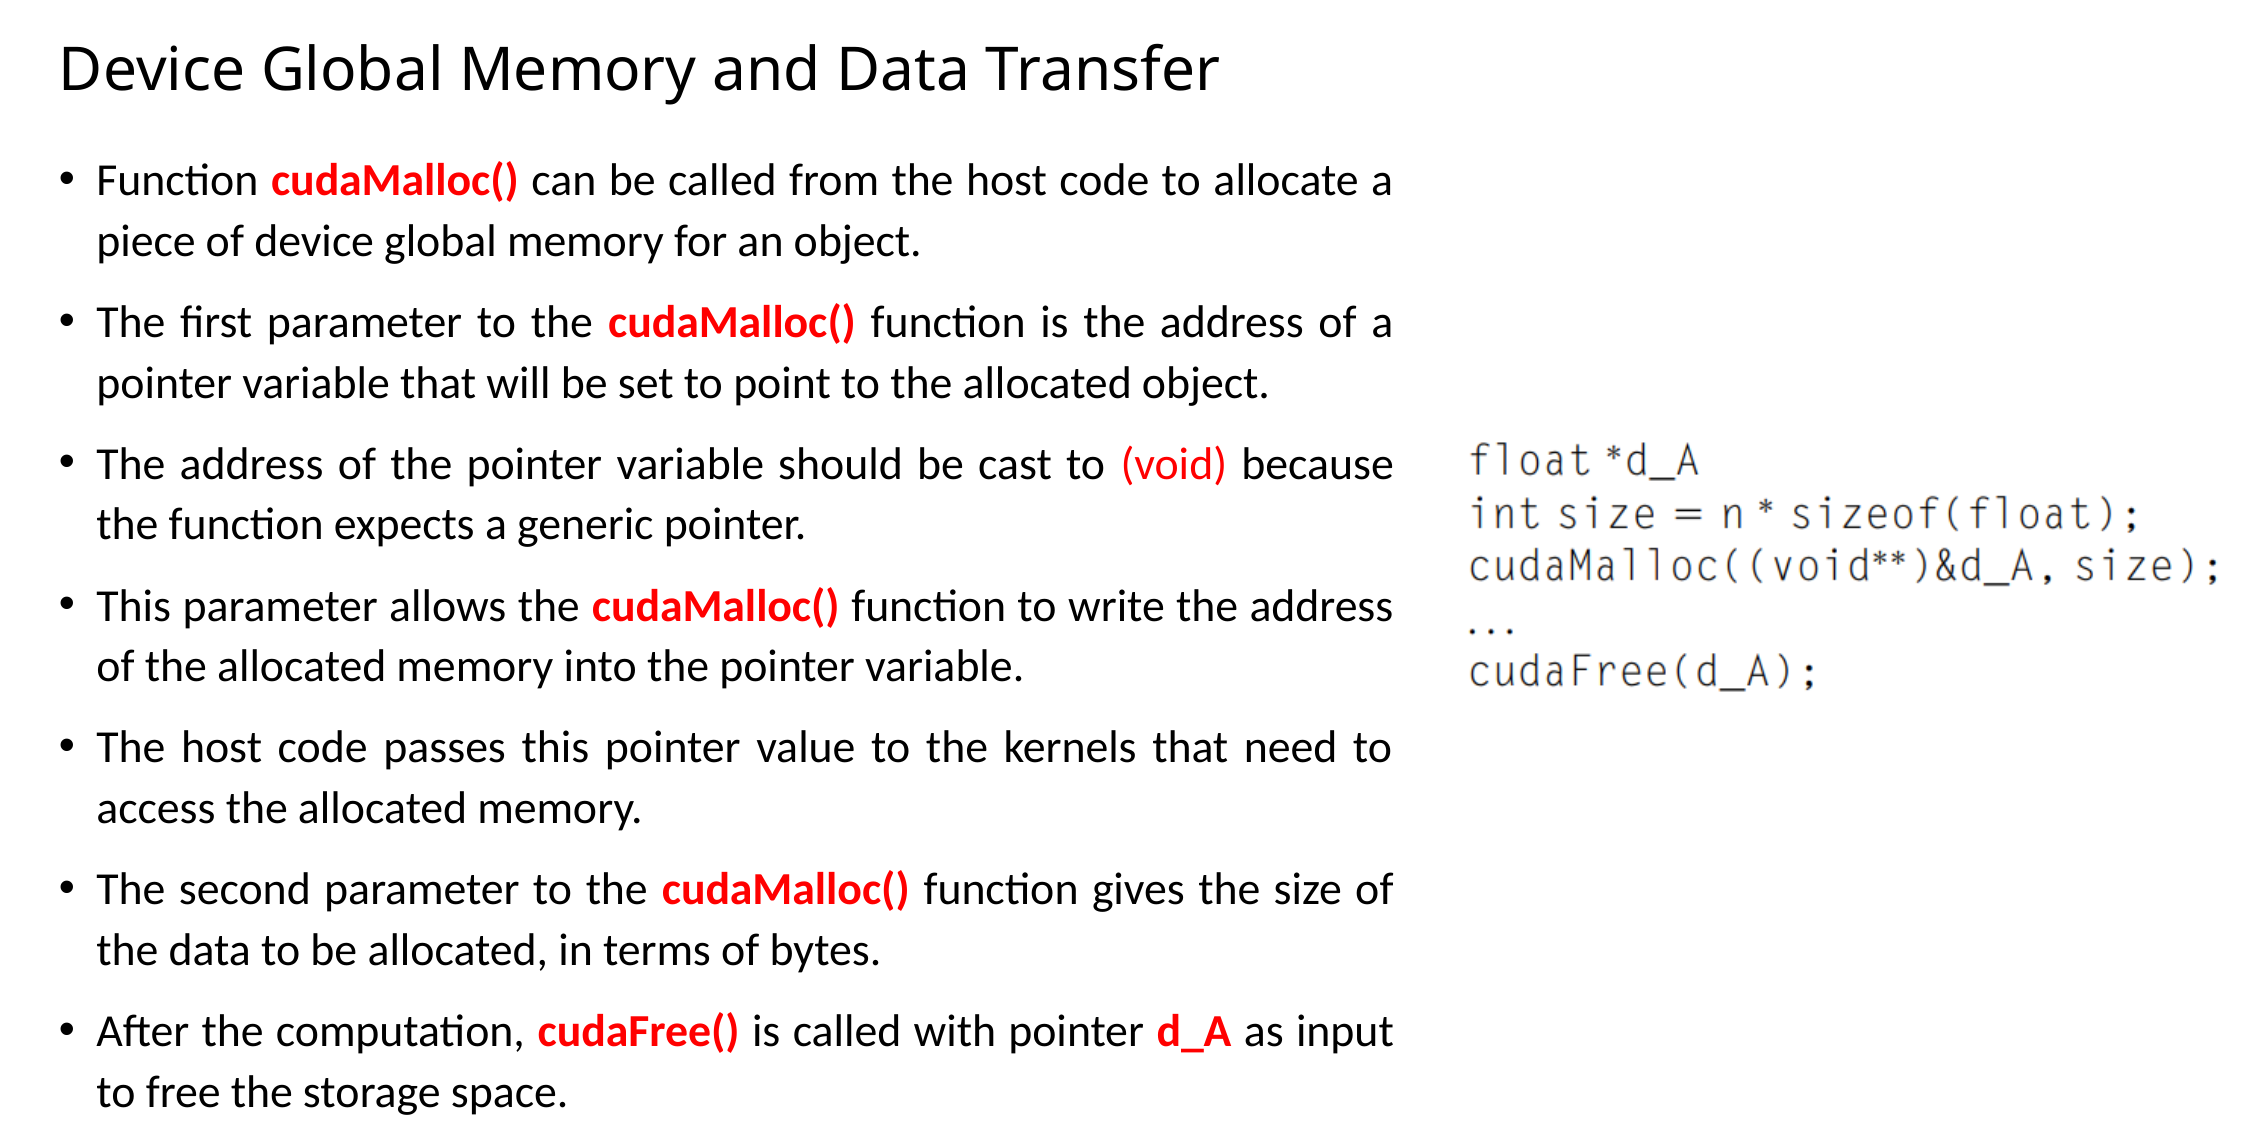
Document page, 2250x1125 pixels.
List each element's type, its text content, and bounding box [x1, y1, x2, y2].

picture [1437, 429, 2235, 702]
list Function cudaMalloc() can be called from the host code to allocate a piece of device global memory for an object. The first parameter to the cudaMalloc() function is the address of a pointer variable that will be set to point to the allocated object. The address of the pointer variable should be cast to (void) because the function expects a generic pointer. This parameter allows the cudaMalloc() function to write the address of the allocated memory into the pointer variable. The host code passes this pointer value to the kernels that need to access the allocated memory. The second parameter to the cudaMalloc() function gives the size of the data to be allocated, in terms of bytes. After the computation, cudaFree() is called with pointer d_A as input to free the storage space. [43, 137, 1409, 1125]
title Device Global Memory and Data Transfer [43, 30, 1985, 112]
